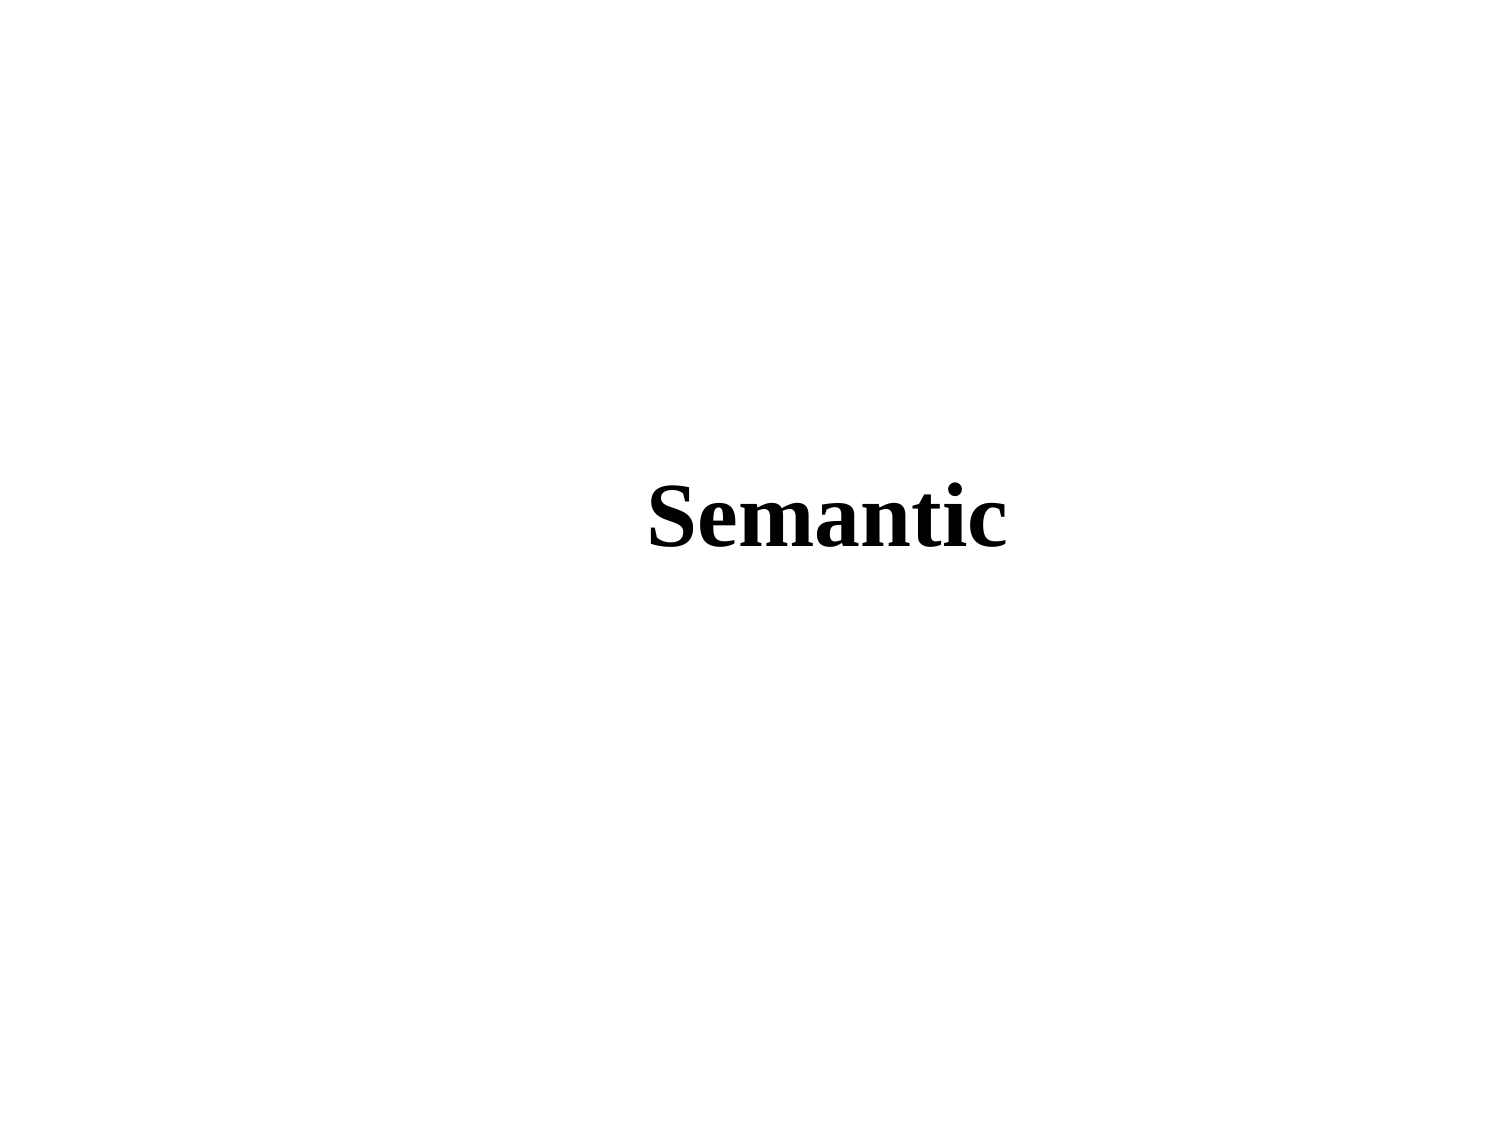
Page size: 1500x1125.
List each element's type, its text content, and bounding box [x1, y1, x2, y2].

title Semantic [152, 457, 1500, 563]
